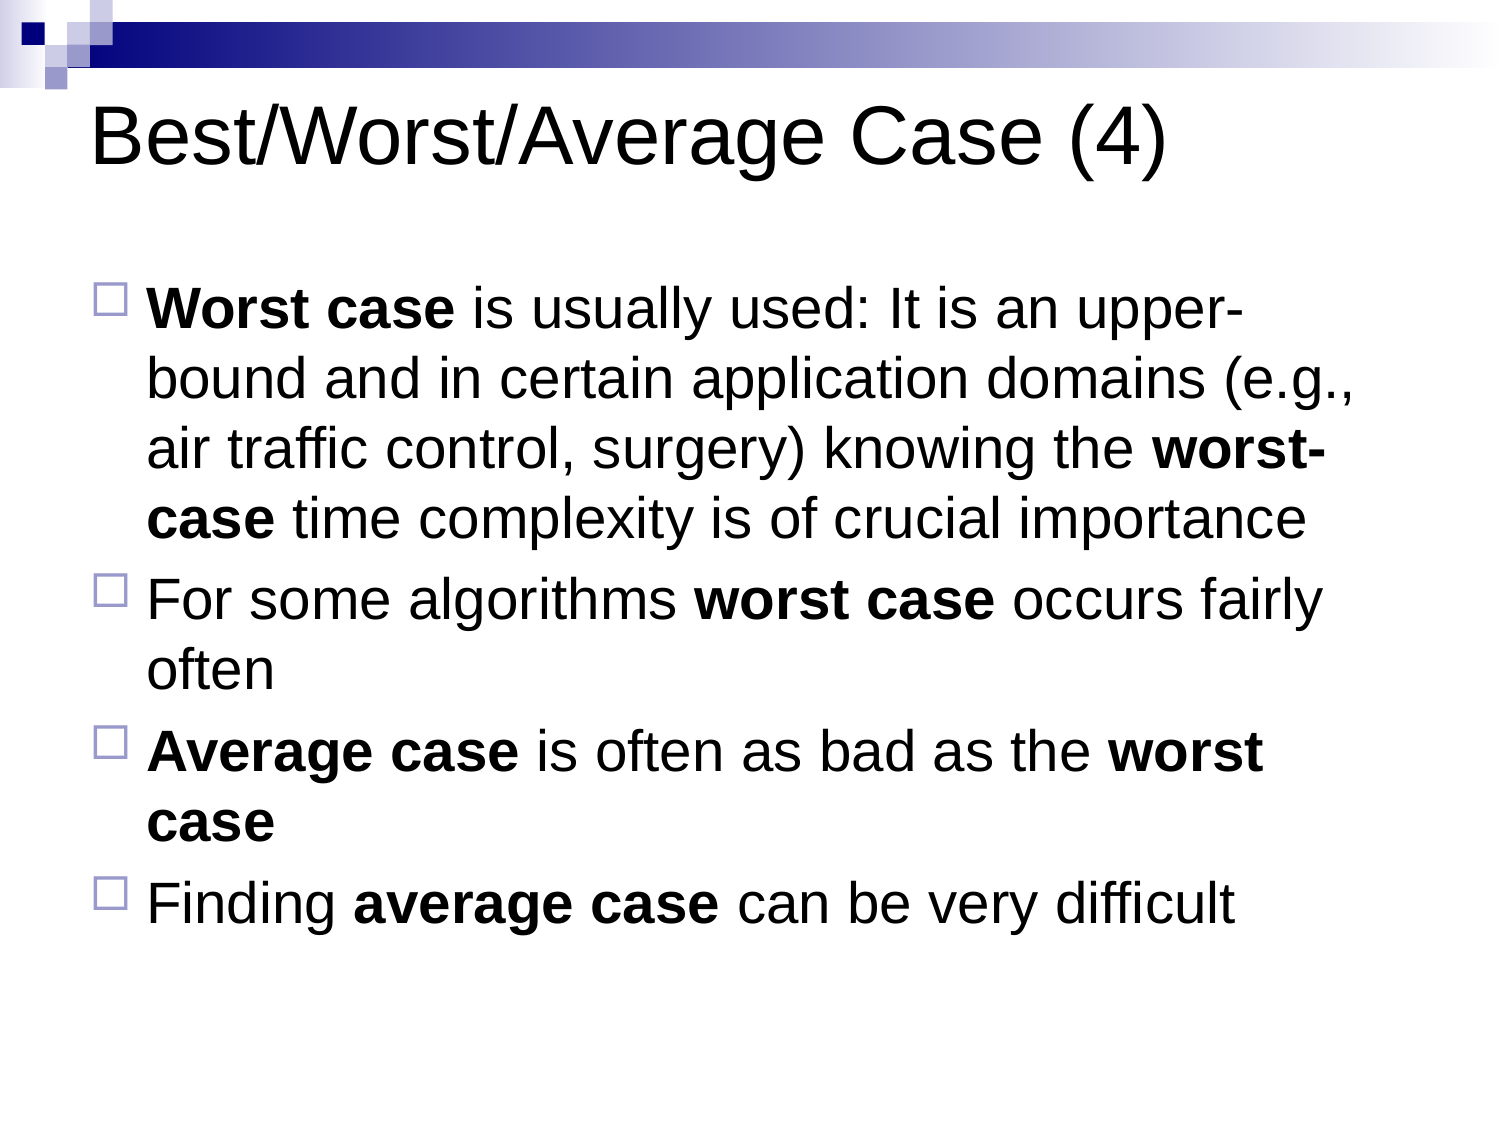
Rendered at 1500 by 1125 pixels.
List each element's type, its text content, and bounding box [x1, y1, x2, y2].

text_box Worst case is usually used: It is an upper-bound and in certain application domains (e.g., air traffic control, surgery) knowing the worst-case time complexity is of crucial importance For some algorithms worst case occurs fairly often Average case is often as bad as the worst case Finding average case can be very difficult [74, 262, 1388, 1038]
text_box Best/Worst/Average Case (4) [75, 74, 1425, 188]
